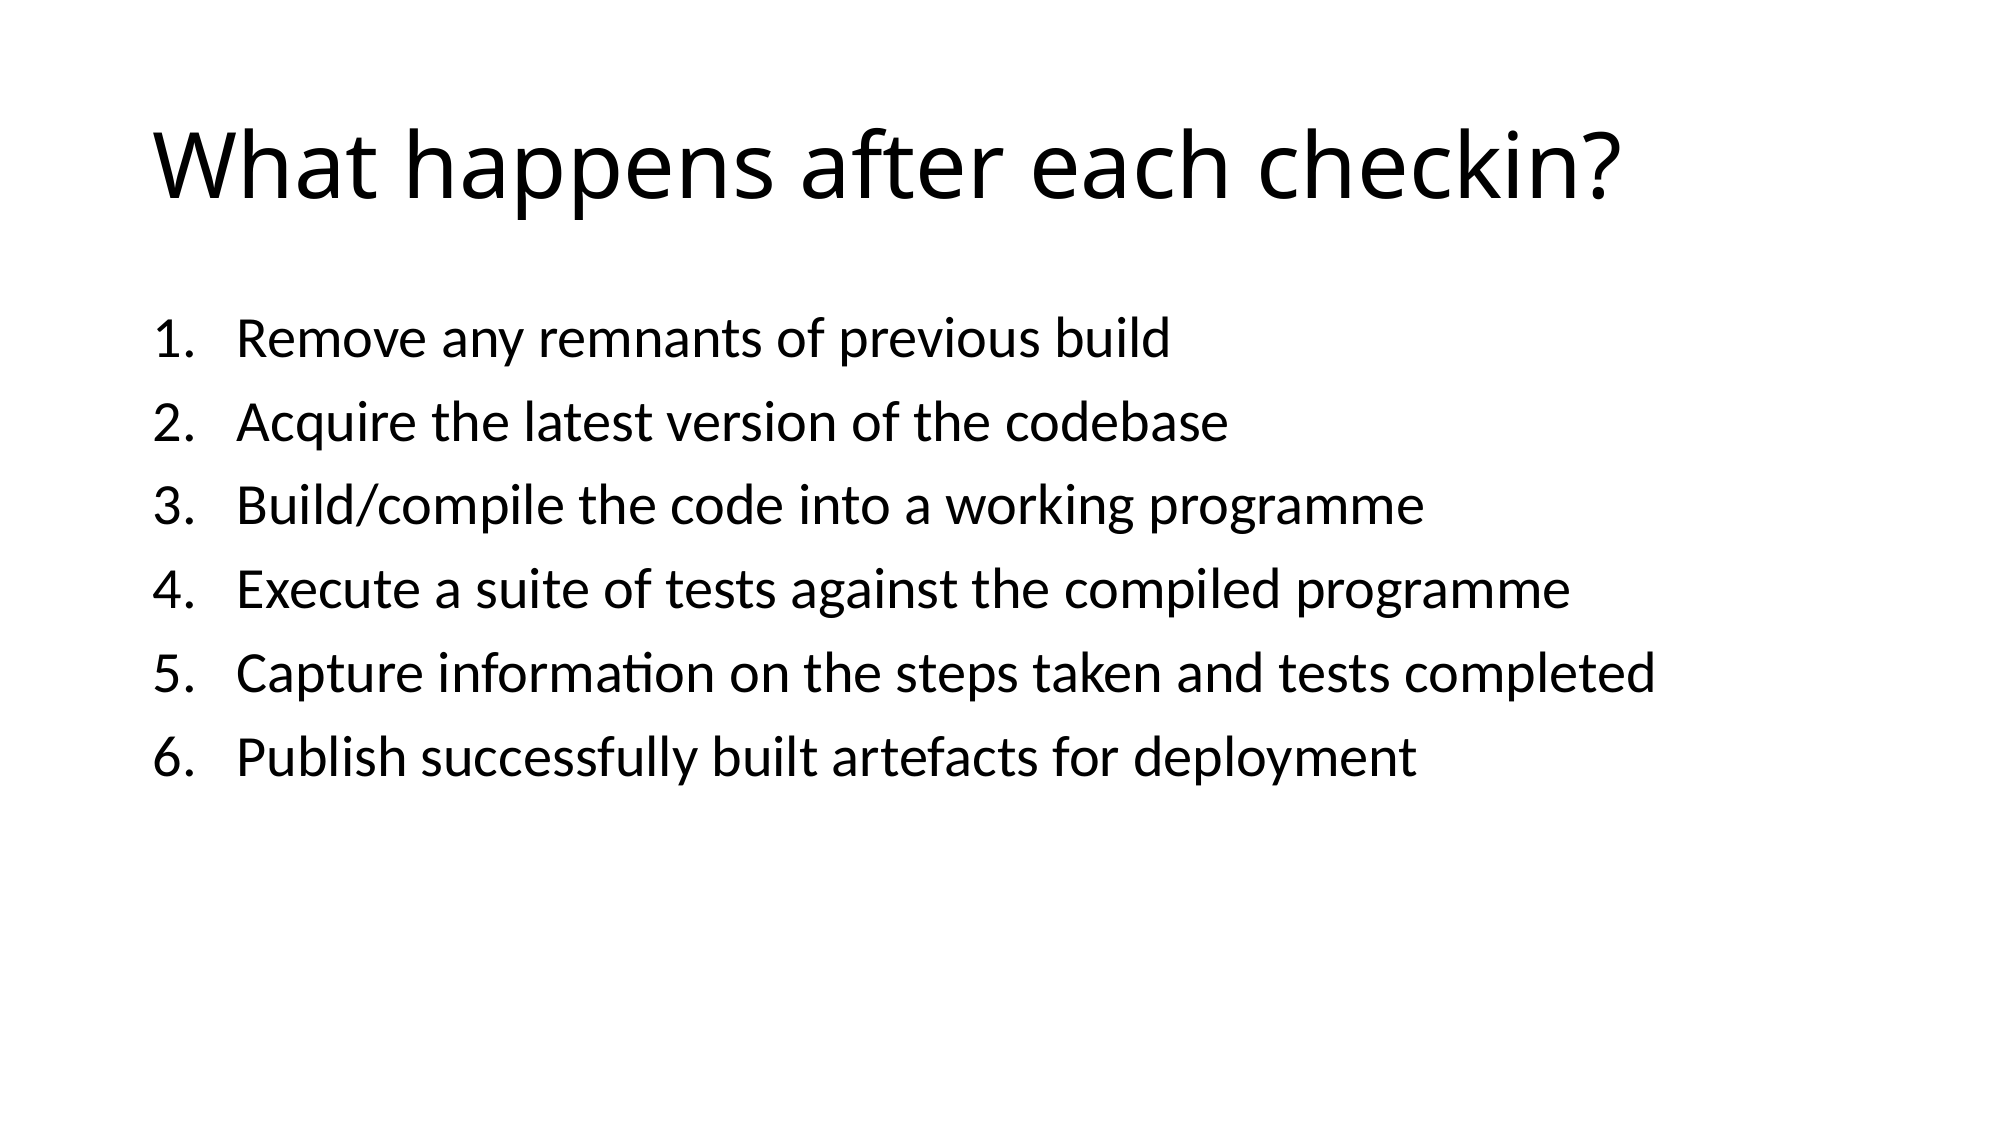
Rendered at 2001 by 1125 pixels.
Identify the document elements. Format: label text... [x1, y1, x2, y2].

title What happens after each checkin? [137, 59, 1863, 278]
list Remove any remnants of previous build Acquire the latest version of the codebase Build/compile the code into a working programme Execute a suite of tests against the compiled programme Capture information on the steps taken and tests completed Publish successfully built artefacts for deployment [137, 299, 1863, 1014]
